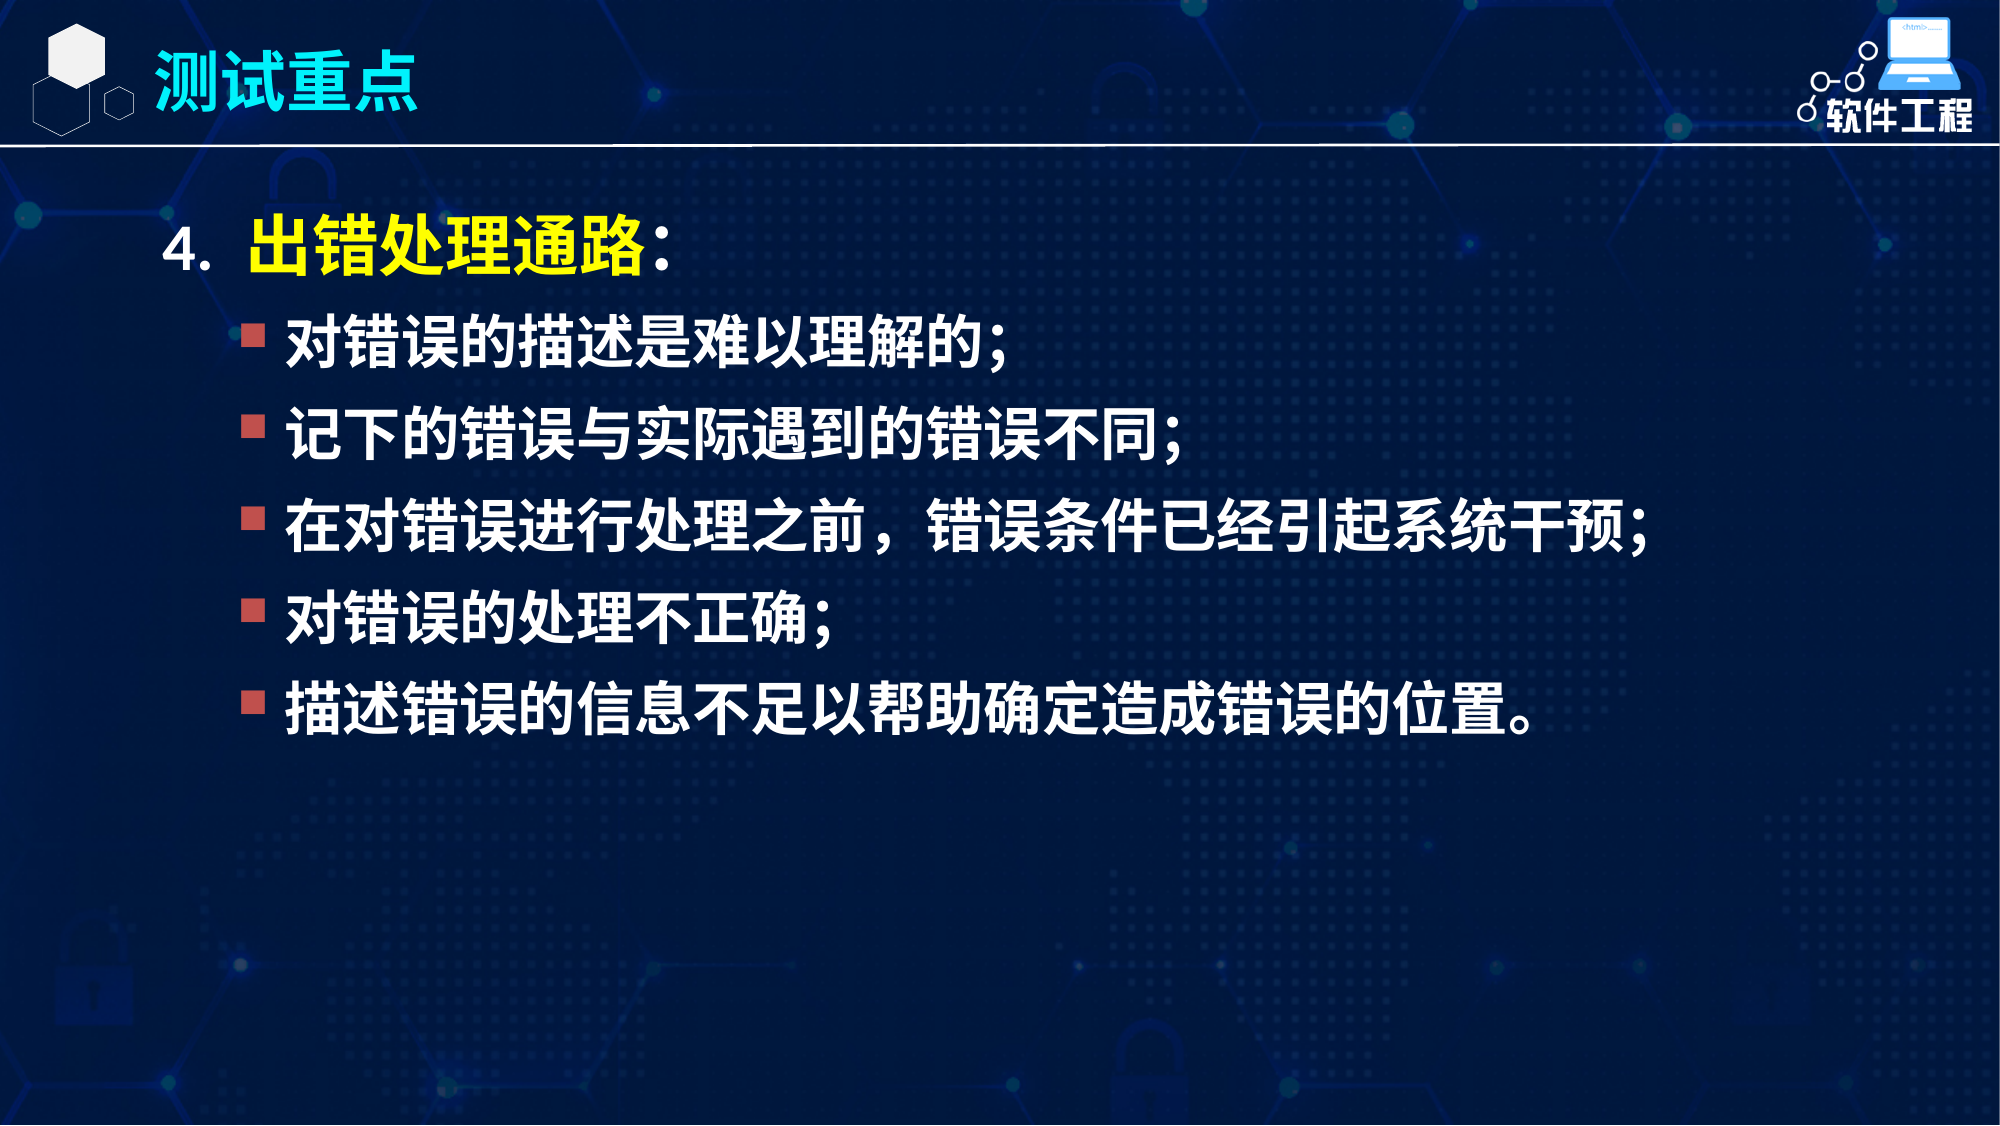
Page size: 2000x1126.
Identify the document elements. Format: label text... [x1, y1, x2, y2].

list 4. 出错处理通路： 对错误的描述是难以理解的； 记下的错误与实际遇到的错误不同； 在对错误进行处理之前，错误条件已经引起系统干预； 对错误的处理不正确； 描述错误的信息不足以帮助确定造成错误的位置。 [147, 196, 1650, 1024]
picture [0, 0, 2000, 145]
picture [0, 146, 2000, 1125]
text_box 测试重点 [138, 21, 1750, 138]
